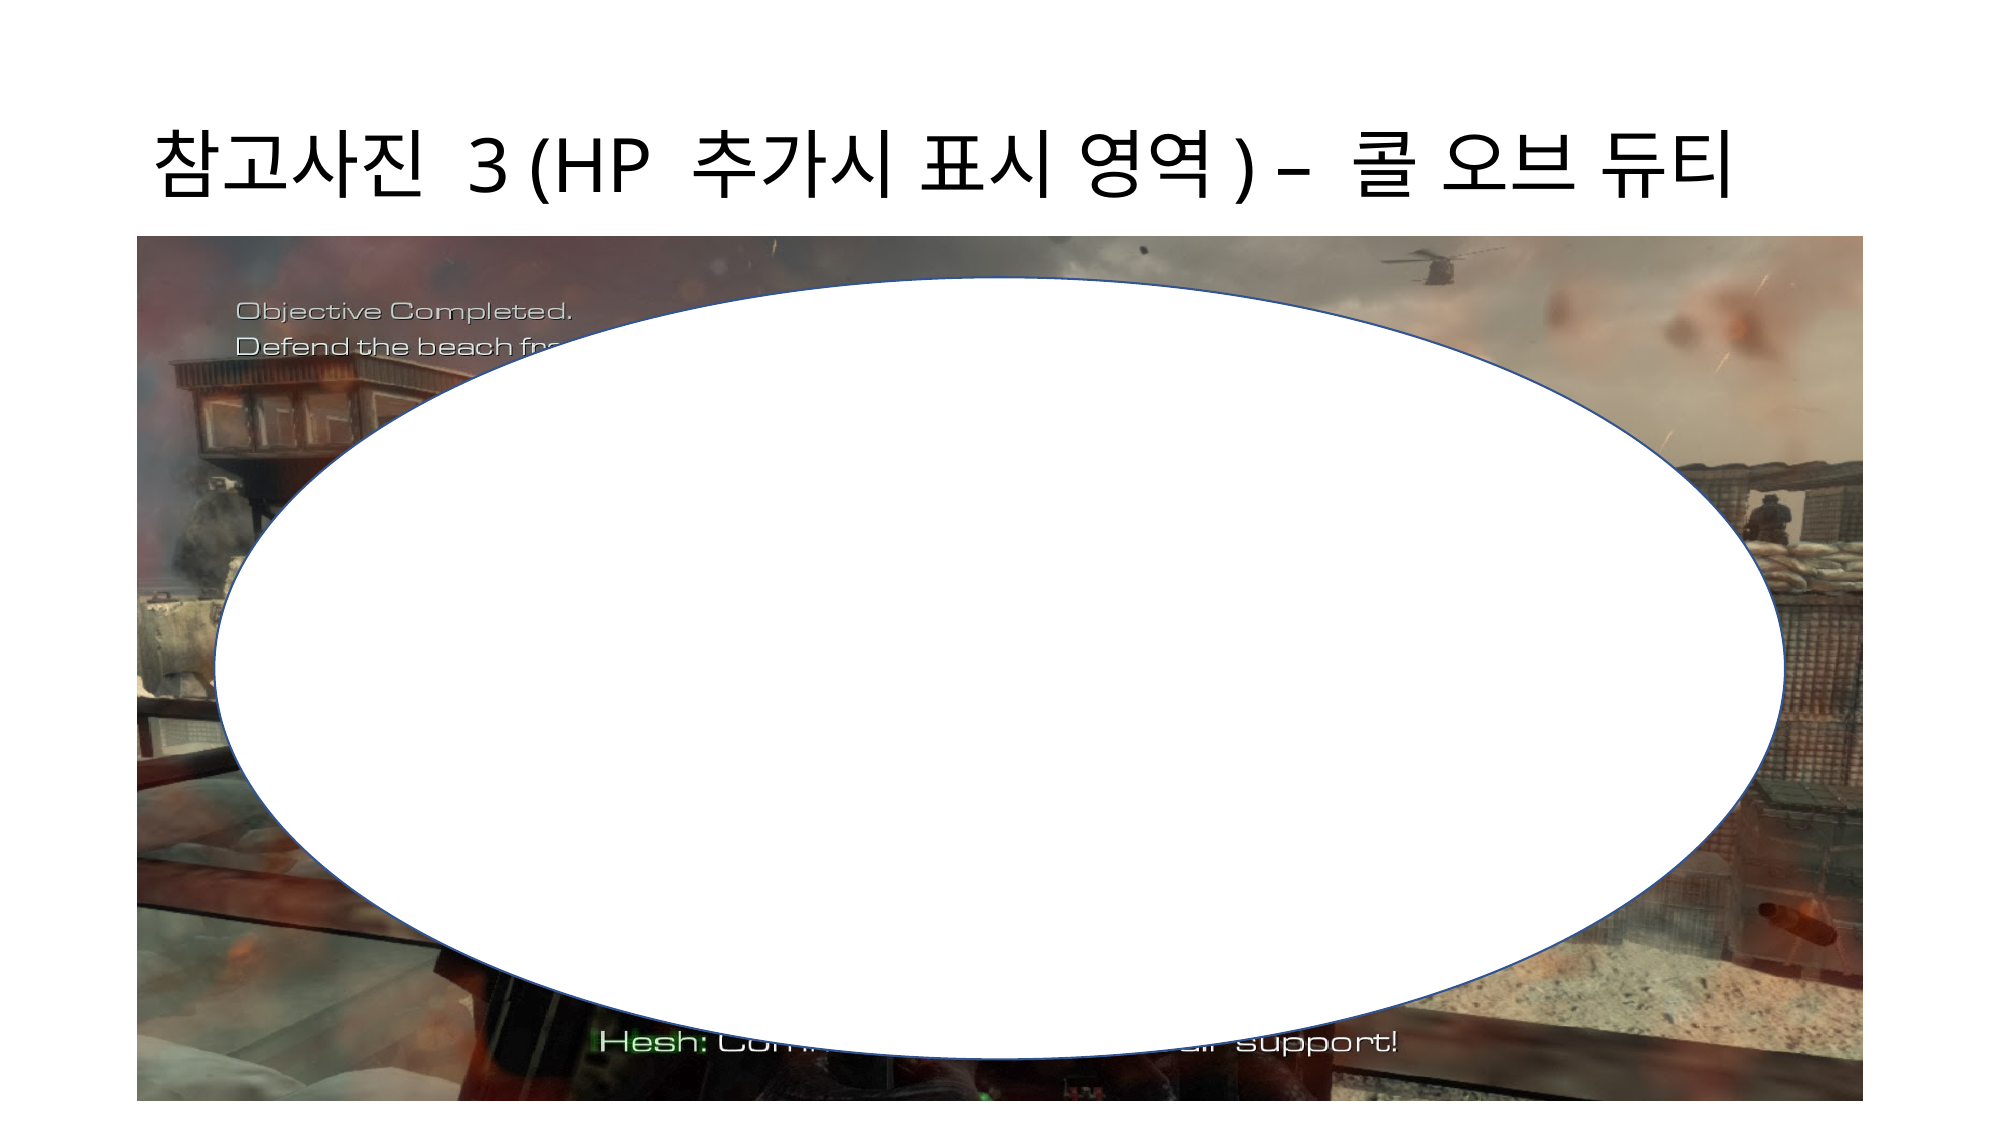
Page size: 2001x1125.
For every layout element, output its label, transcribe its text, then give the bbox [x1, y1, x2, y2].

picture [137, 236, 1863, 1101]
title 참고사진 3 (HP 추가시 표시 영역) – 콜 오브 듀티 [137, 59, 1863, 236]
